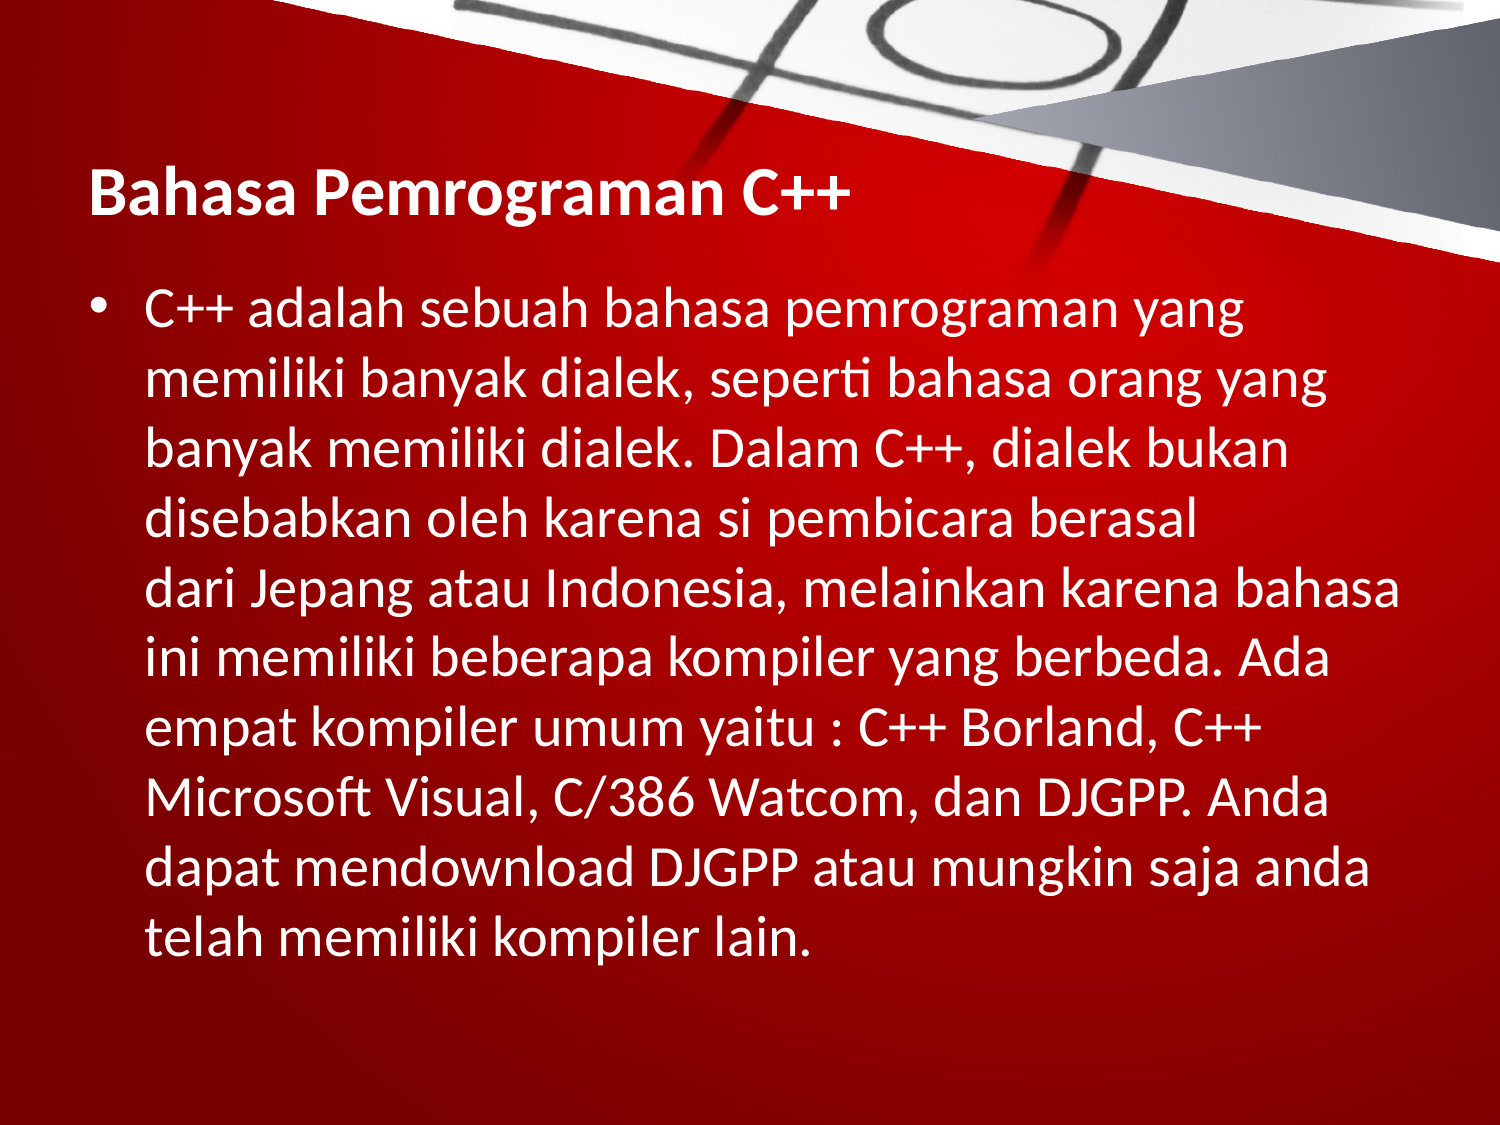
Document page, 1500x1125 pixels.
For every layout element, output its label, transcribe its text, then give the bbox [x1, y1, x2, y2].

title Bahasa Pemrograman C++ [73, 136, 1377, 237]
list C++ adalah sebuah bahasa pemrograman yang memiliki banyak dialek, seperti bahasa orang yang banyak memiliki dialek. Dalam C++, dialek bukan disebabkan oleh karena si pembicara berasal dari Jepang atau Indonesia, melainkan karena bahasa ini memiliki beberapa kompiler yang berbeda. Ada empat kompiler umum yaitu : C++ Borland, C++ Microsoft Visual, C/386 Watcom, dan DJGPP. Anda dapat mendownload DJGPP atau mungkin saja anda telah memiliki kompiler lain. [73, 261, 1427, 1011]
picture [0, 0, 1500, 1125]
